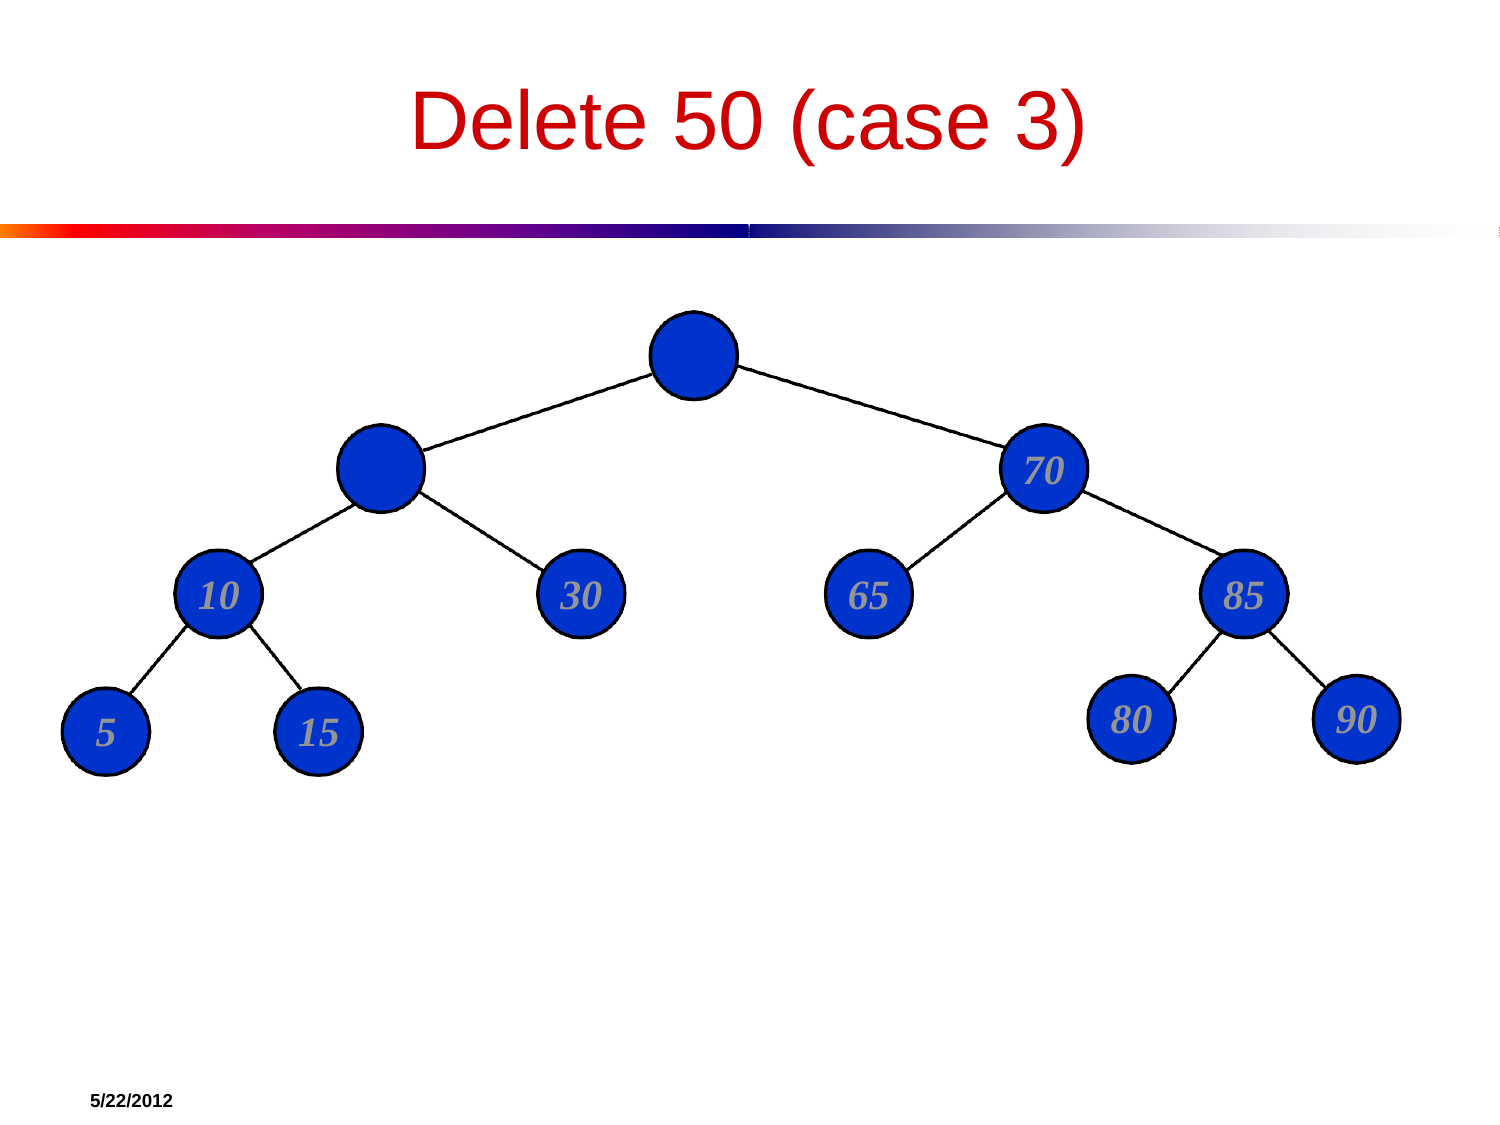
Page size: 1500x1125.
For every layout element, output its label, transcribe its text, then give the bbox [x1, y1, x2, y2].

text_box 65 [845, 565, 893, 618]
text_box 15 [295, 702, 343, 755]
text_box 70 [1020, 440, 1068, 493]
picture [1094, 224, 1500, 238]
text_box 5 [93, 702, 119, 755]
text_box 90 [1333, 690, 1380, 743]
title Delete 50 (case 3) [406, 64, 1094, 255]
text_box 10 [195, 565, 243, 618]
text_box [60, 310, 1402, 777]
text_box 85 [1221, 565, 1268, 618]
picture [0, 224, 406, 238]
text_box 30 [558, 565, 605, 618]
text_box 80 [1108, 690, 1155, 743]
text_box 5/22/2012 [87, 1086, 176, 1111]
